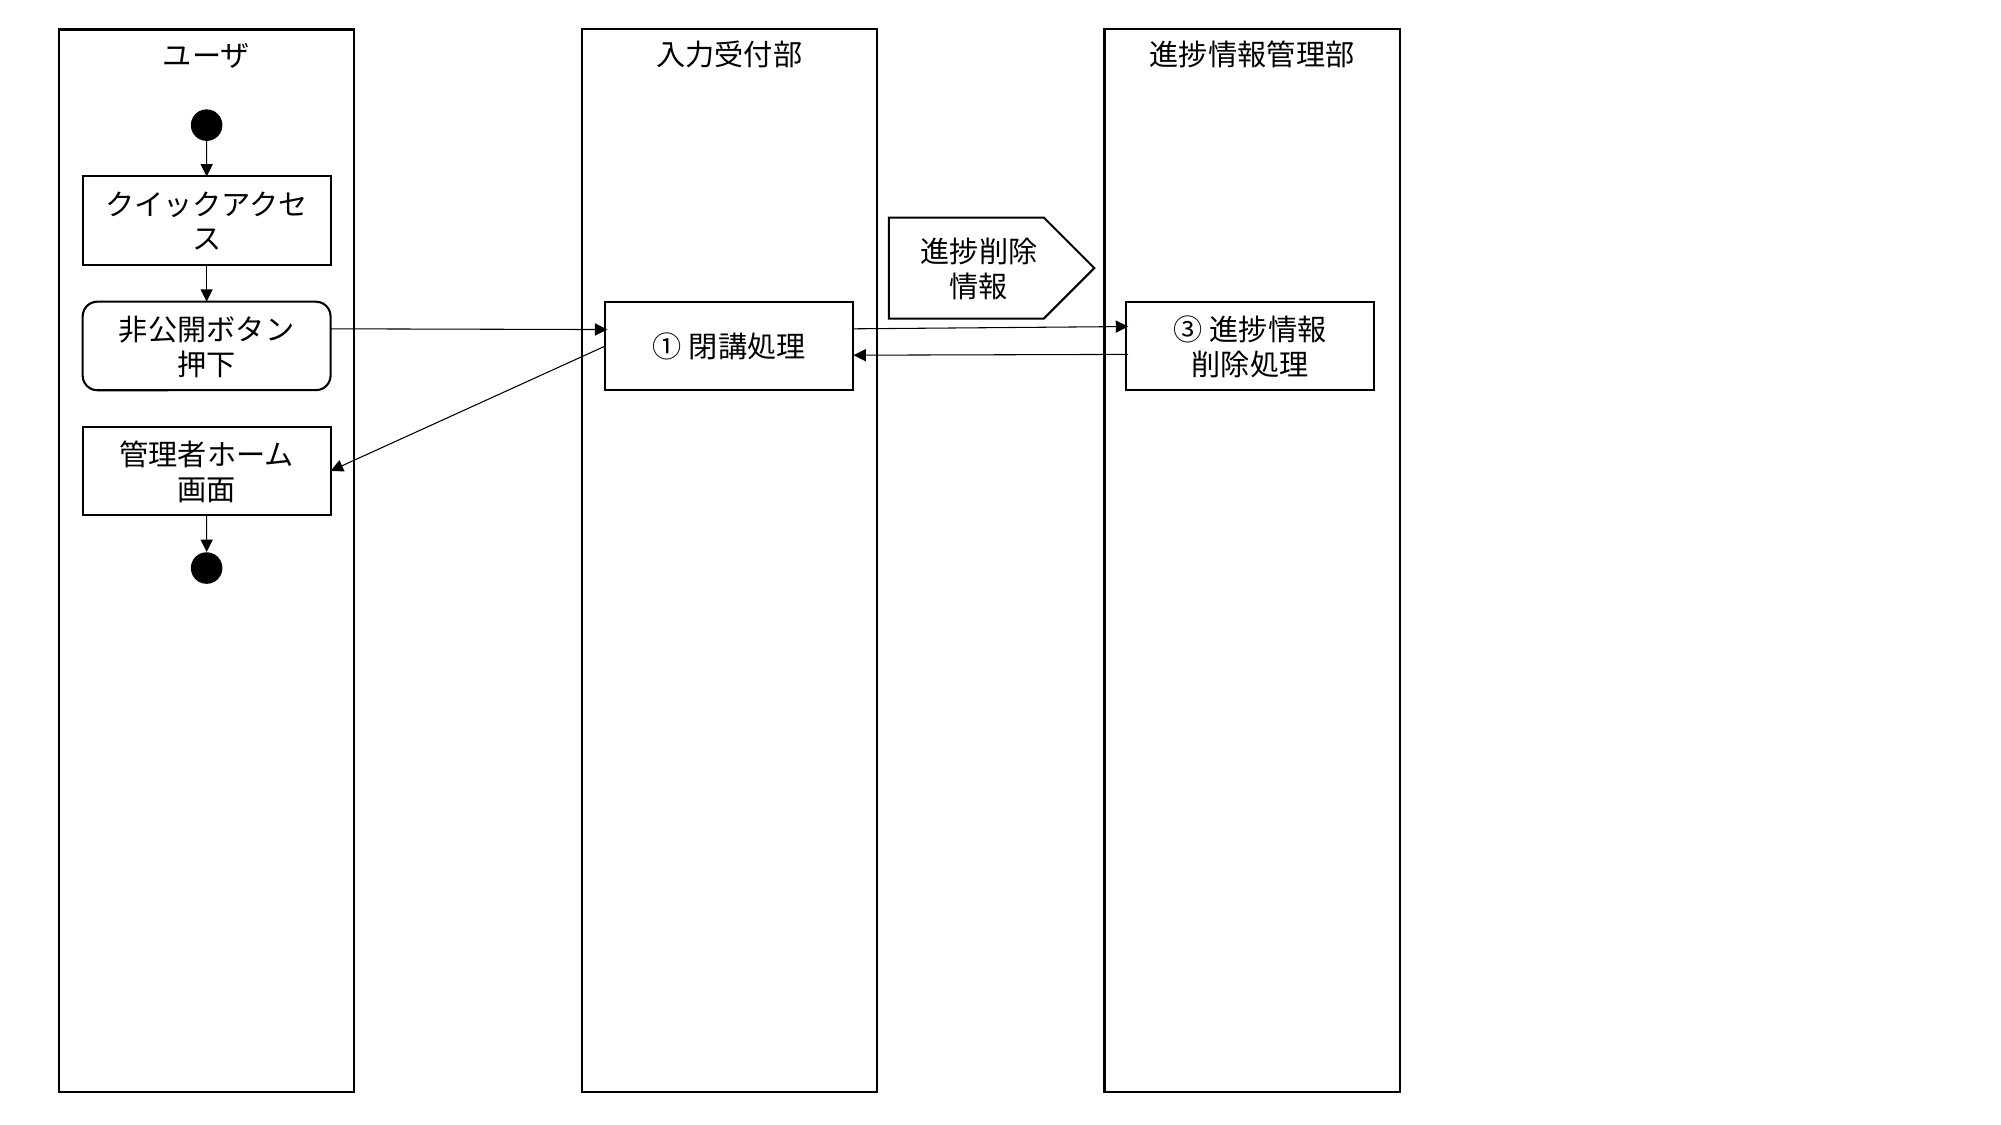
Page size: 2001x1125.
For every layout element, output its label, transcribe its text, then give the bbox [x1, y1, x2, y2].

text_box 進捗削除 情報 [887, 216, 1096, 320]
text_box ③進捗情報 削除処理 [1125, 301, 1375, 391]
text_box 入力受付部 [854, 330, 878, 354]
text_box [190, 109, 223, 141]
text_box 進捗情報管理部 [1103, 28, 1401, 1093]
text_box ユーザ [58, 28, 355, 1093]
text_box 非公開ボタン 押下 [81, 300, 332, 392]
text_box [190, 552, 223, 584]
text_box クイックアクセス [82, 175, 332, 266]
text_box 管理者ホーム 画面 [82, 426, 332, 516]
text_box 入力受付部 [581, 356, 878, 1093]
text_box ①閉講処理 [604, 301, 854, 391]
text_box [330, 345, 606, 471]
text_box 入力受付部 [581, 331, 604, 345]
text_box 入力受付部 [581, 28, 878, 328]
